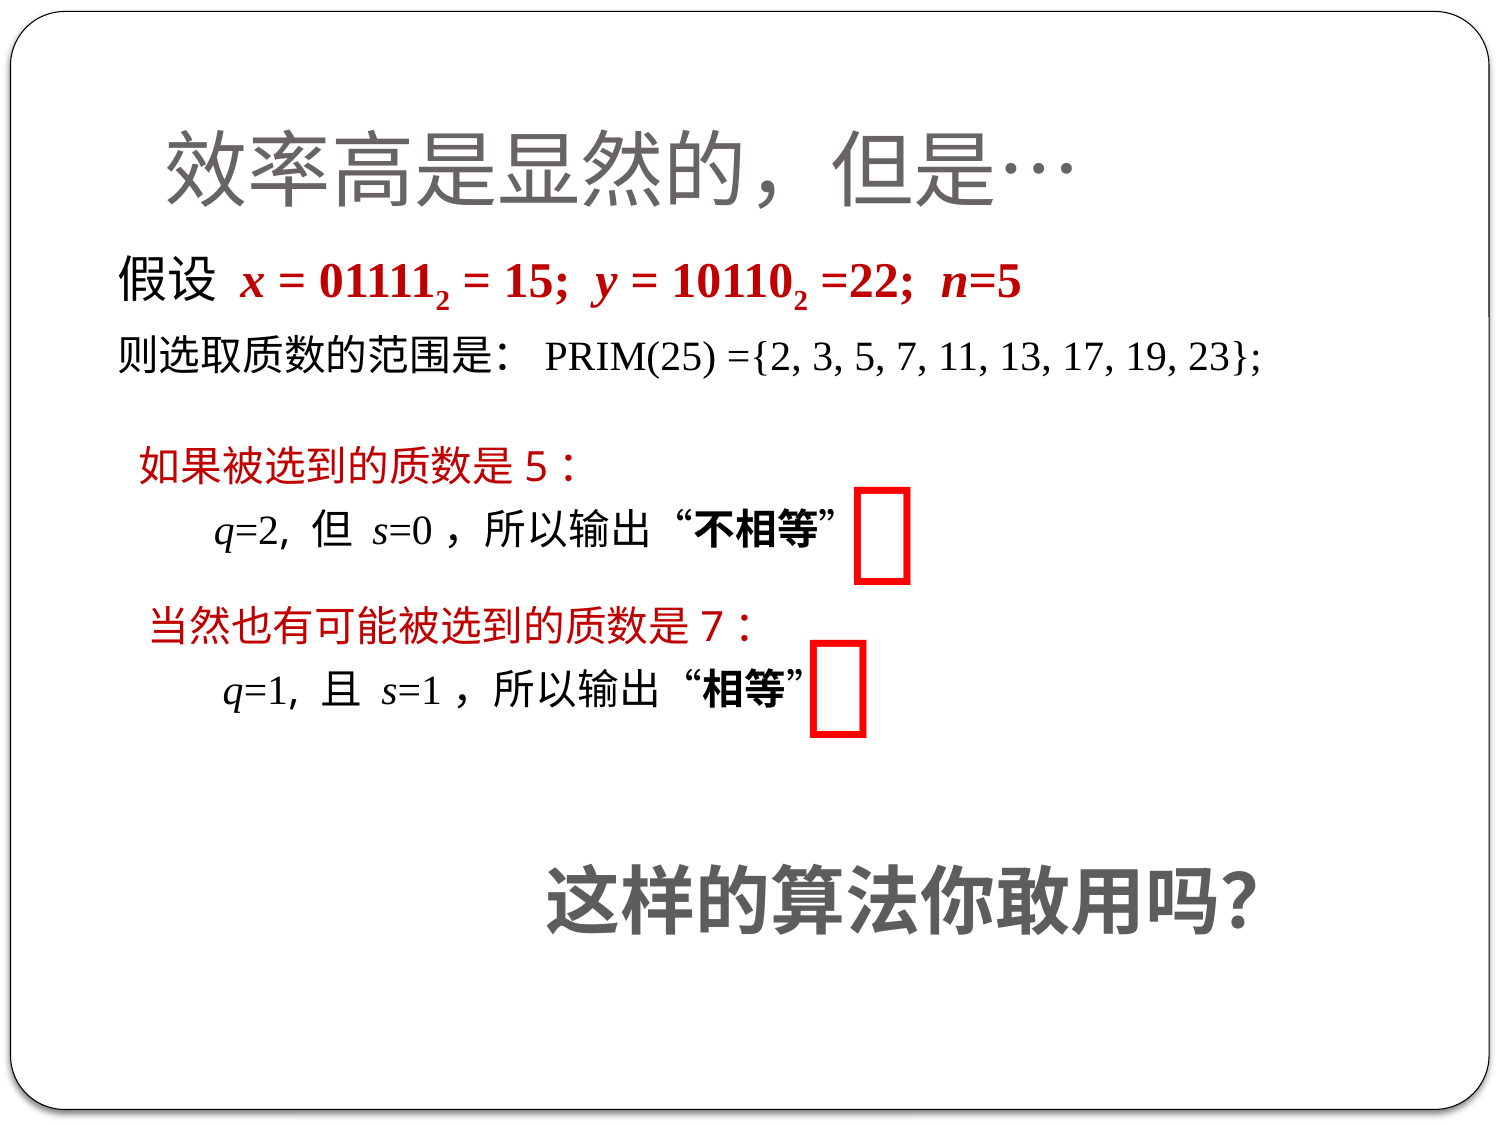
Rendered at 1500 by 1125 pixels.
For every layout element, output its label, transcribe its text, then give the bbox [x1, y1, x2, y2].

text_box 如果被选到的质数是5： q=2, 但 s=0，所以输出“不相等” [123, 432, 904, 560]
text_box 当然也有可能被选到的质数是7： q=1, 且 s=1，所以输出“相等” [132, 592, 913, 720]
title 效率高是显然的，但是… [150, 45, 1425, 233]
text_box 假设 x = 011112 = 15; y = 101102 =22; n=5 则选取质数的范围是：PRIM(25) ={2, 3, 5, 7, 11, 13, 17, 19, 23}; [102, 240, 1367, 387]
text_box 这样的算法你敢用吗？ [530, 845, 1311, 951]
text_box  [782, 593, 913, 774]
text_box  [826, 440, 981, 621]
